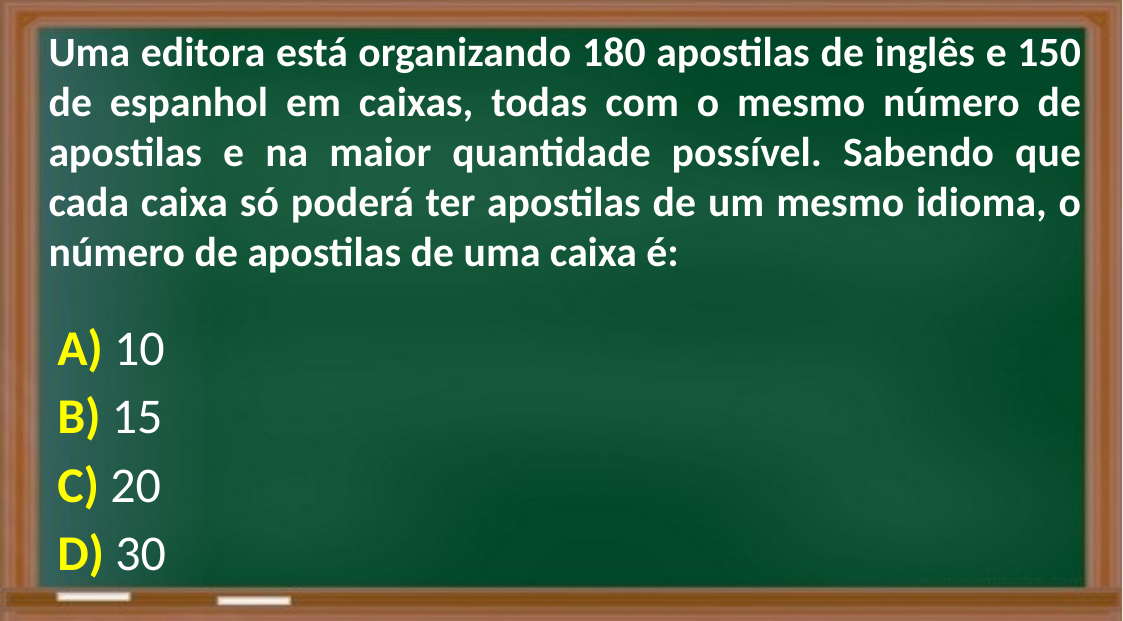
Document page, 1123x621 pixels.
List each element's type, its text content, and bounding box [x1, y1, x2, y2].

text_box C) 20 [49, 448, 1072, 516]
picture [0, 0, 1123, 621]
text_box D) 30 [49, 516, 1072, 585]
text_box A) 10 [49, 311, 1072, 379]
text_box Uma editora está organizando 180 apostilas de inglês e 150 de espanhol em caixas, todas com o mesmo número de apostilas e na maior quantidade possível. Sabendo que cada caixa só poderá ter apostilas de um mesmo idioma, o número de apostilas de uma caixa é: [40, 20, 1090, 279]
text_box B) 15 [49, 379, 1072, 448]
